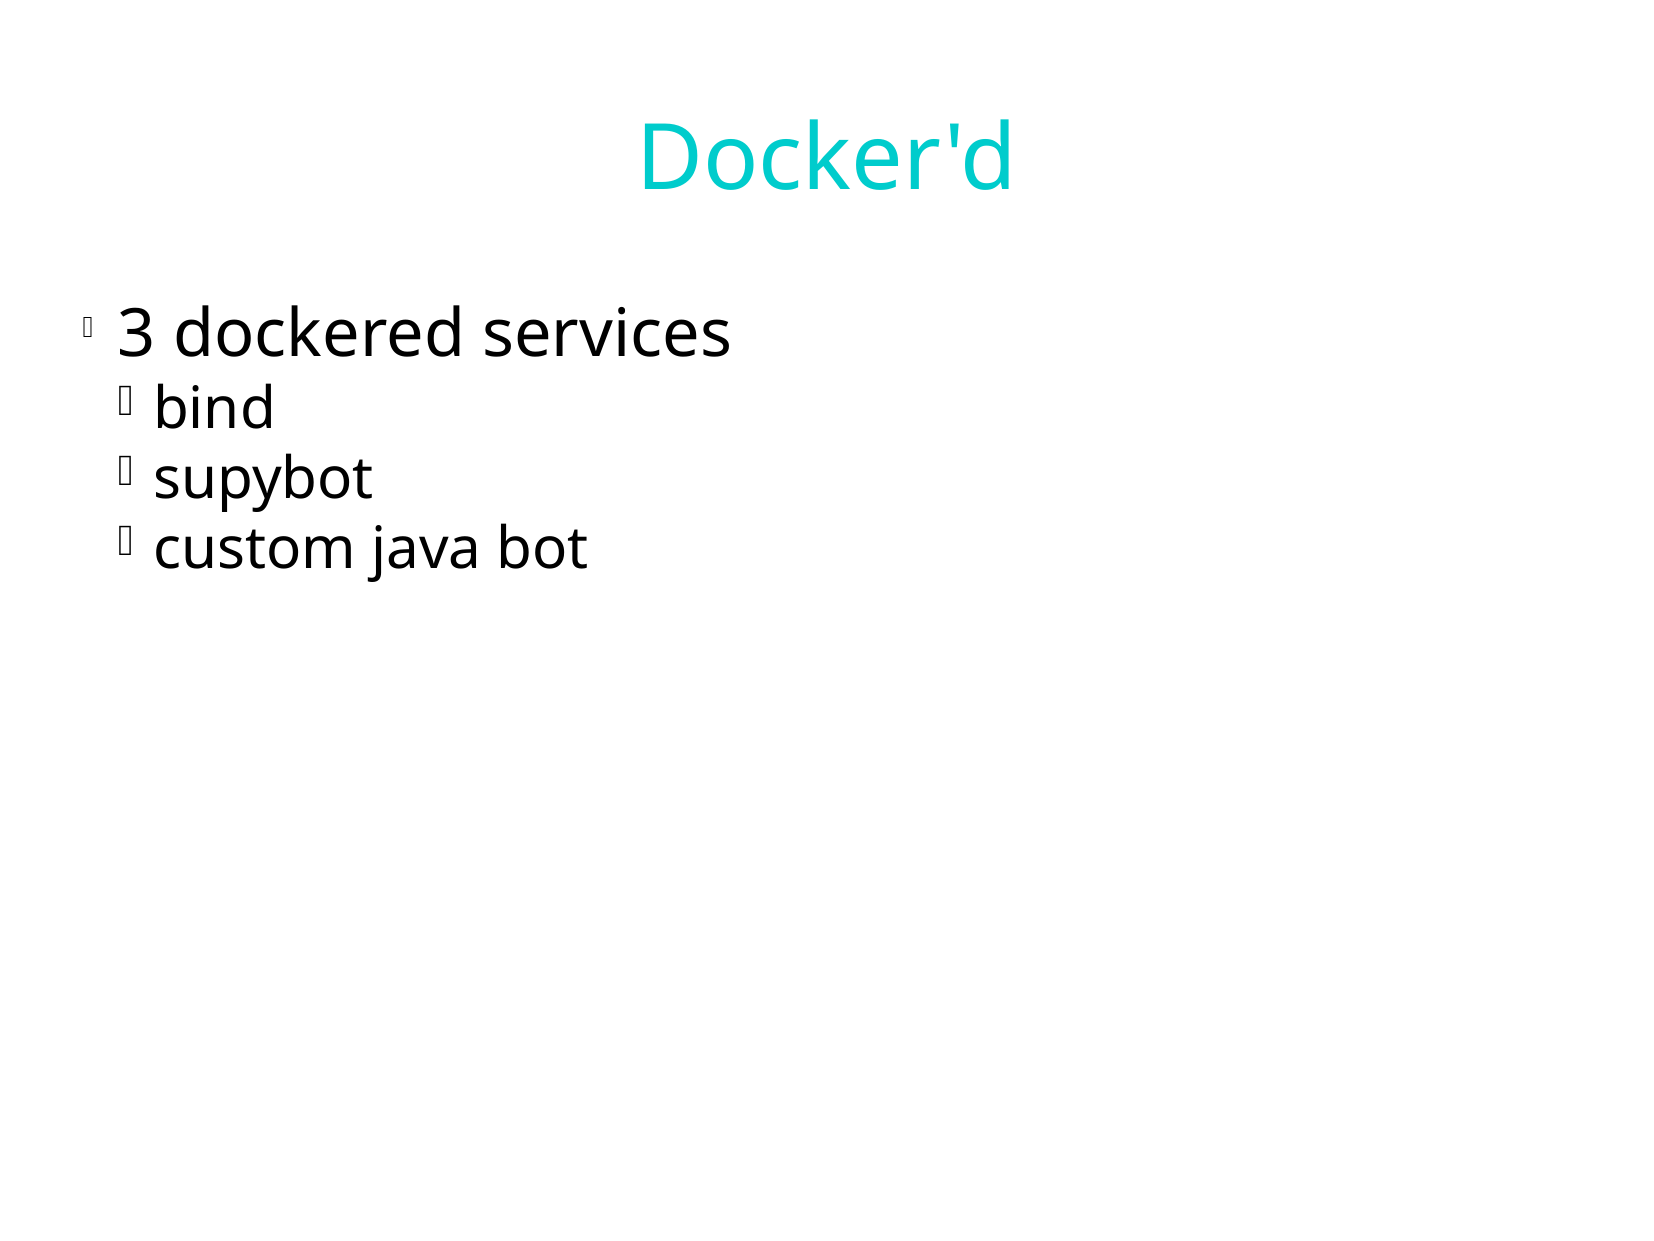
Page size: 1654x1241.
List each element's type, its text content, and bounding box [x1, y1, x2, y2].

text_box 3 dockered services bind supybot custom java bot [82, 290, 1571, 1010]
text_box Docker'd [82, 49, 1571, 257]
